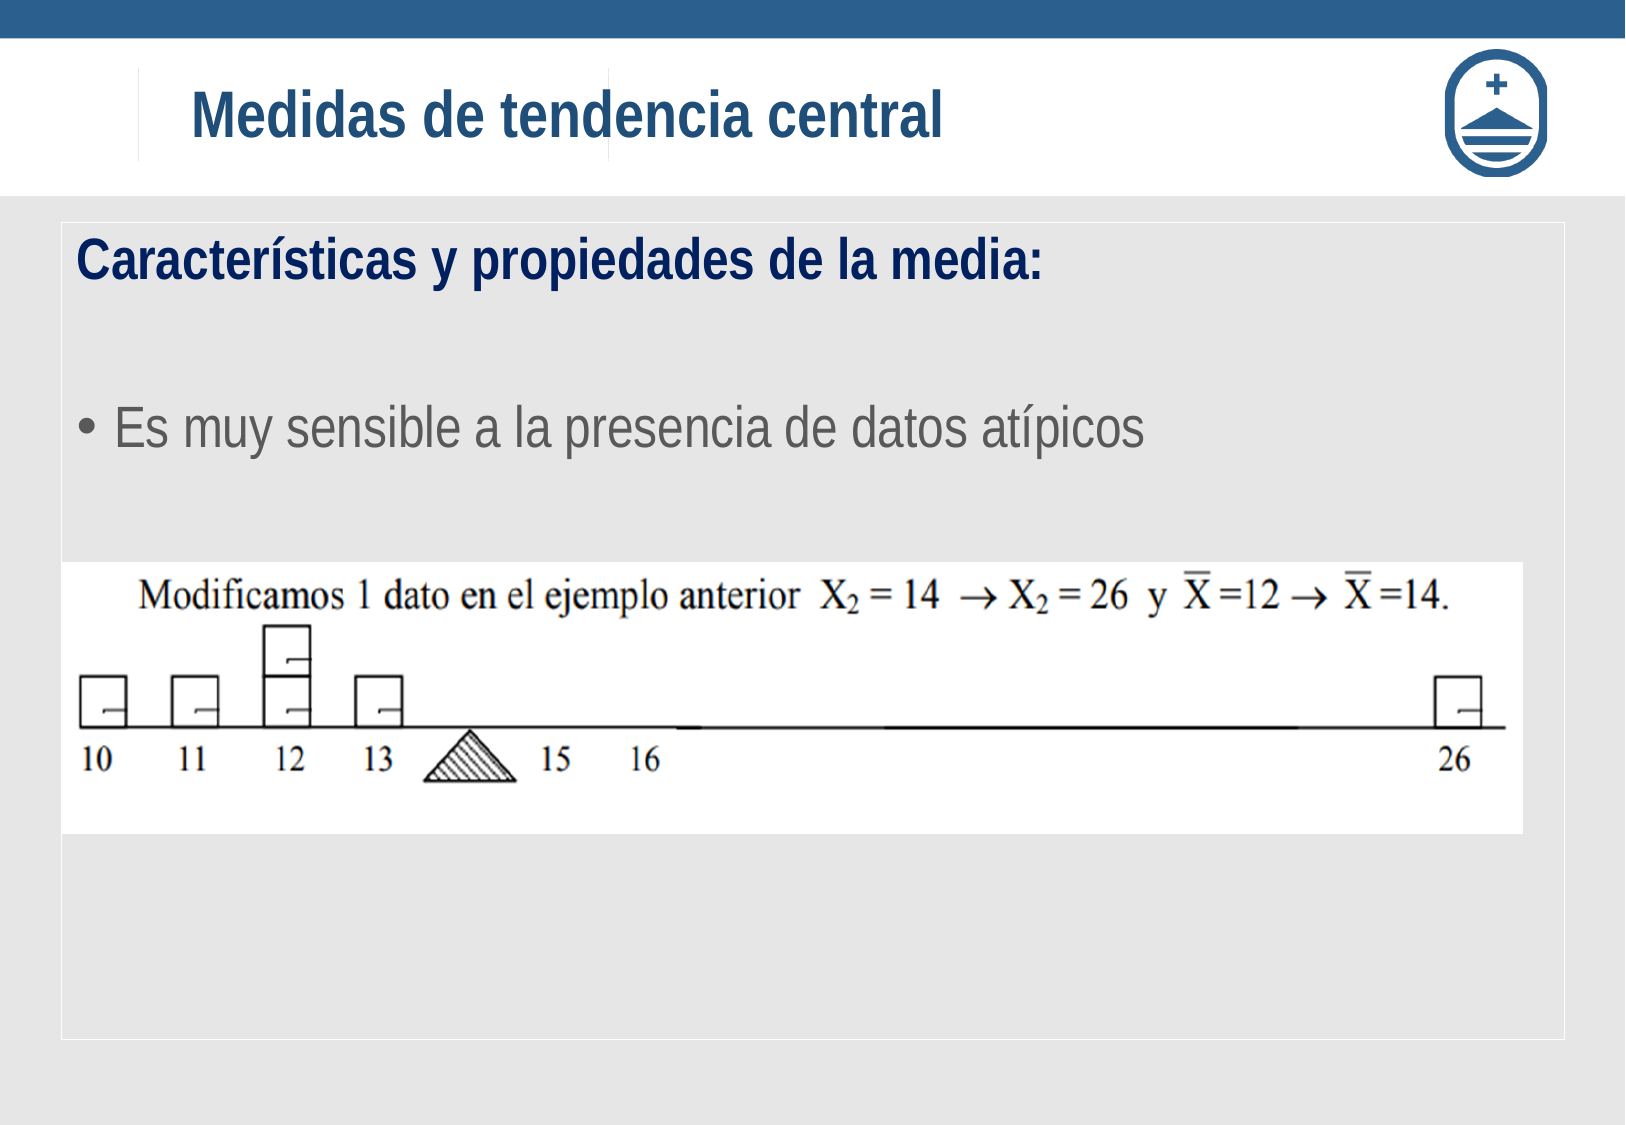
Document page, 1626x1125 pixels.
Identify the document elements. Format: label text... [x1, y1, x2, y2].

picture [61, 562, 1523, 834]
list Características y propiedades de la media: Es muy sensible a la presencia de datos atípicos [61, 222, 1565, 1040]
title Medidas de tendencia central [176, 73, 1332, 160]
